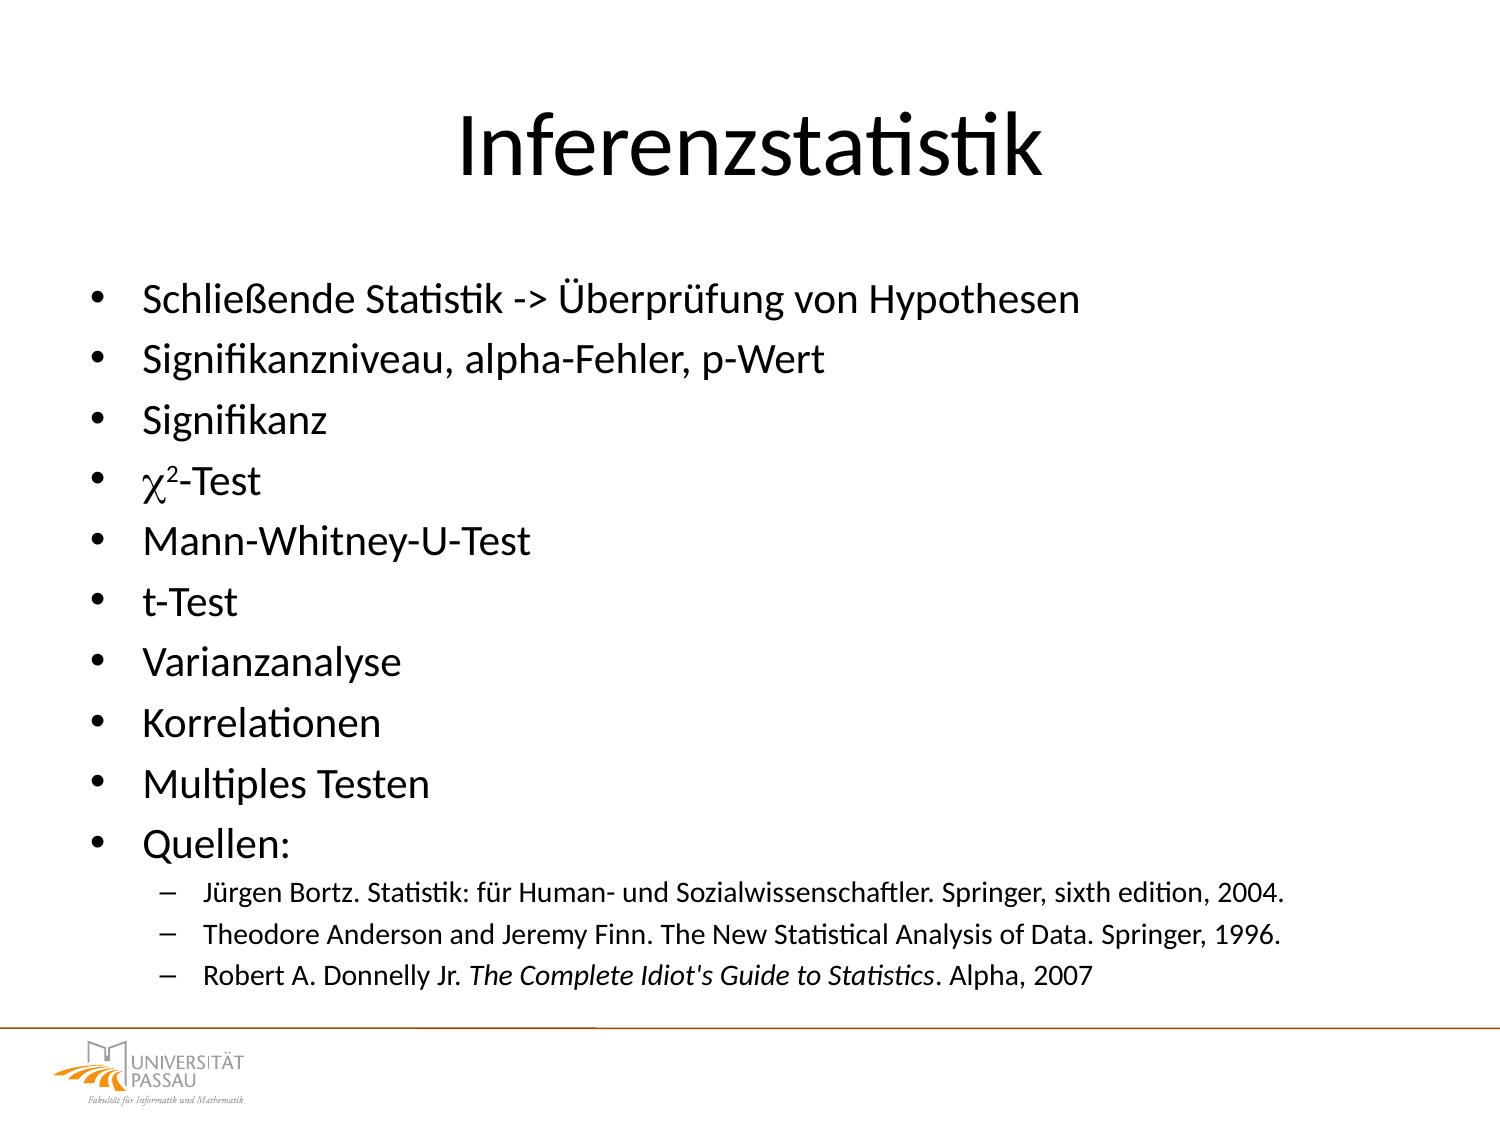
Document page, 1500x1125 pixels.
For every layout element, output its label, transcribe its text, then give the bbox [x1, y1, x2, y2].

list Schließende Statistik -> Überprüfung von Hypothesen Signifikanzniveau, alpha-Fehler, p-Wert Signifikanz 2-Test Mann-Whitney-U-Test t-Test Varianzanalyse Korrelationen Multiples Testen Quellen: Jürgen Bortz. Statistik: für Human- und Sozialwissenschaftler. Springer, sixth edition, 2004. Theodore Anderson and Jeremy Finn. The New Statistical Analysis of Data. Springer, 1996. Robert A. Donnelly Jr. The Complete Idiot's Guide to Statistics. Alpha, 2007 [75, 262, 1425, 1005]
title Inferenzstatistik [75, 45, 1425, 233]
